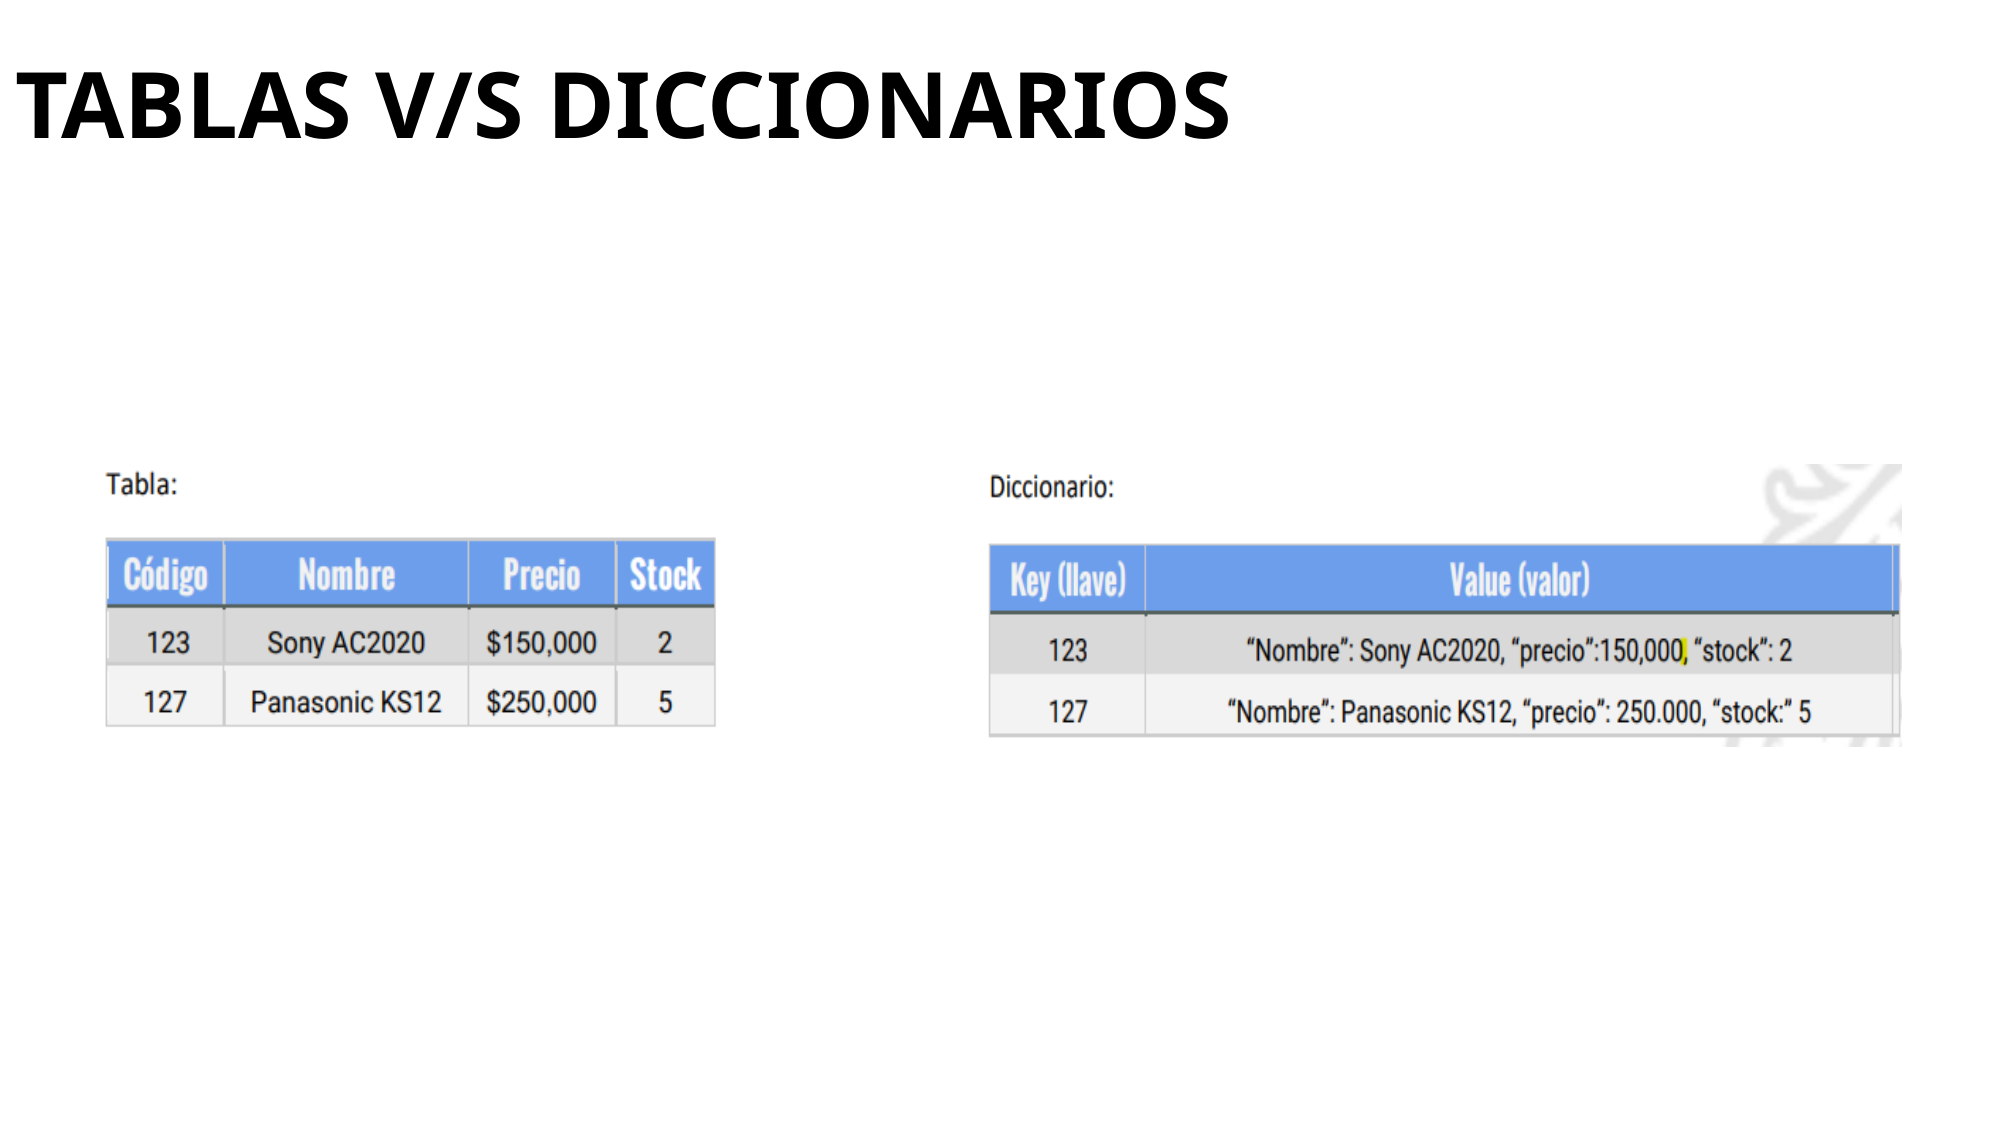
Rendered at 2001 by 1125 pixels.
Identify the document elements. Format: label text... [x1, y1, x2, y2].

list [98, 464, 735, 747]
picture [982, 464, 1902, 747]
title TABLAS V/S DICCIONARIOS [0, 0, 1725, 218]
